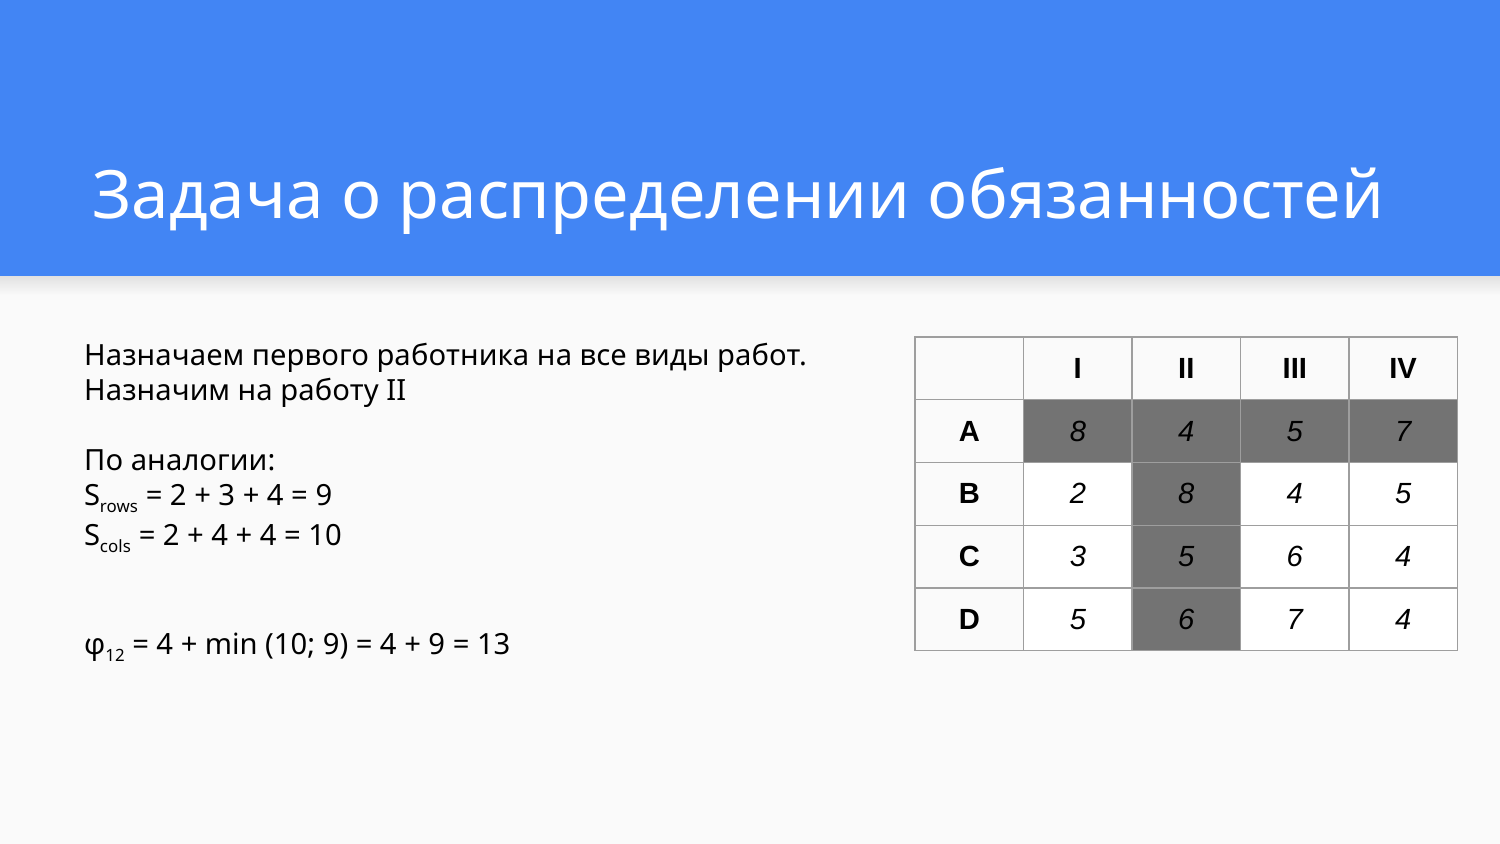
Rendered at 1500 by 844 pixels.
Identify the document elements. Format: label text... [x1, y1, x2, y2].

table_cell 5 [1241, 400, 1348, 462]
table_cell 2 [1024, 463, 1131, 525]
table_cell 6 [1133, 589, 1240, 650]
table_cell 6 [1241, 526, 1348, 587]
table_header I [1024, 338, 1131, 399]
table_cell A [916, 400, 1023, 462]
table_header II [1133, 338, 1240, 399]
table_cell 4 [1350, 589, 1457, 650]
table_cell C [916, 526, 1023, 587]
table_cell 7 [1241, 589, 1348, 650]
table_header [916, 338, 1023, 399]
table_cell 8 [1024, 400, 1131, 462]
table_cell B [916, 463, 1023, 525]
table_cell 7 [1350, 400, 1457, 462]
table_cell 3 [1024, 526, 1131, 587]
table_cell 5 [1350, 463, 1457, 525]
table_cell 4 [1241, 463, 1348, 525]
table_cell 5 [1024, 589, 1131, 650]
title Задача о распределении обязанностей [77, 121, 1427, 248]
table_cell 8 [1133, 463, 1240, 525]
table_cell 4 [1133, 400, 1240, 462]
table_cell 4 [1350, 526, 1457, 587]
table_cell D [916, 589, 1023, 650]
table_cell 5 [1133, 526, 1240, 587]
table_header IV [1350, 338, 1457, 399]
table_header III [1241, 338, 1348, 399]
text_box Назначаем первого работника на все виды работ. Назначим на работу II По аналогии: Srows = 2 + 3 + 4 = 9 Scols = 2 + 4 + 4 = 10 φ12 = 4 + min (10; 9) = 4 + 9 = 13 [69, 321, 862, 771]
